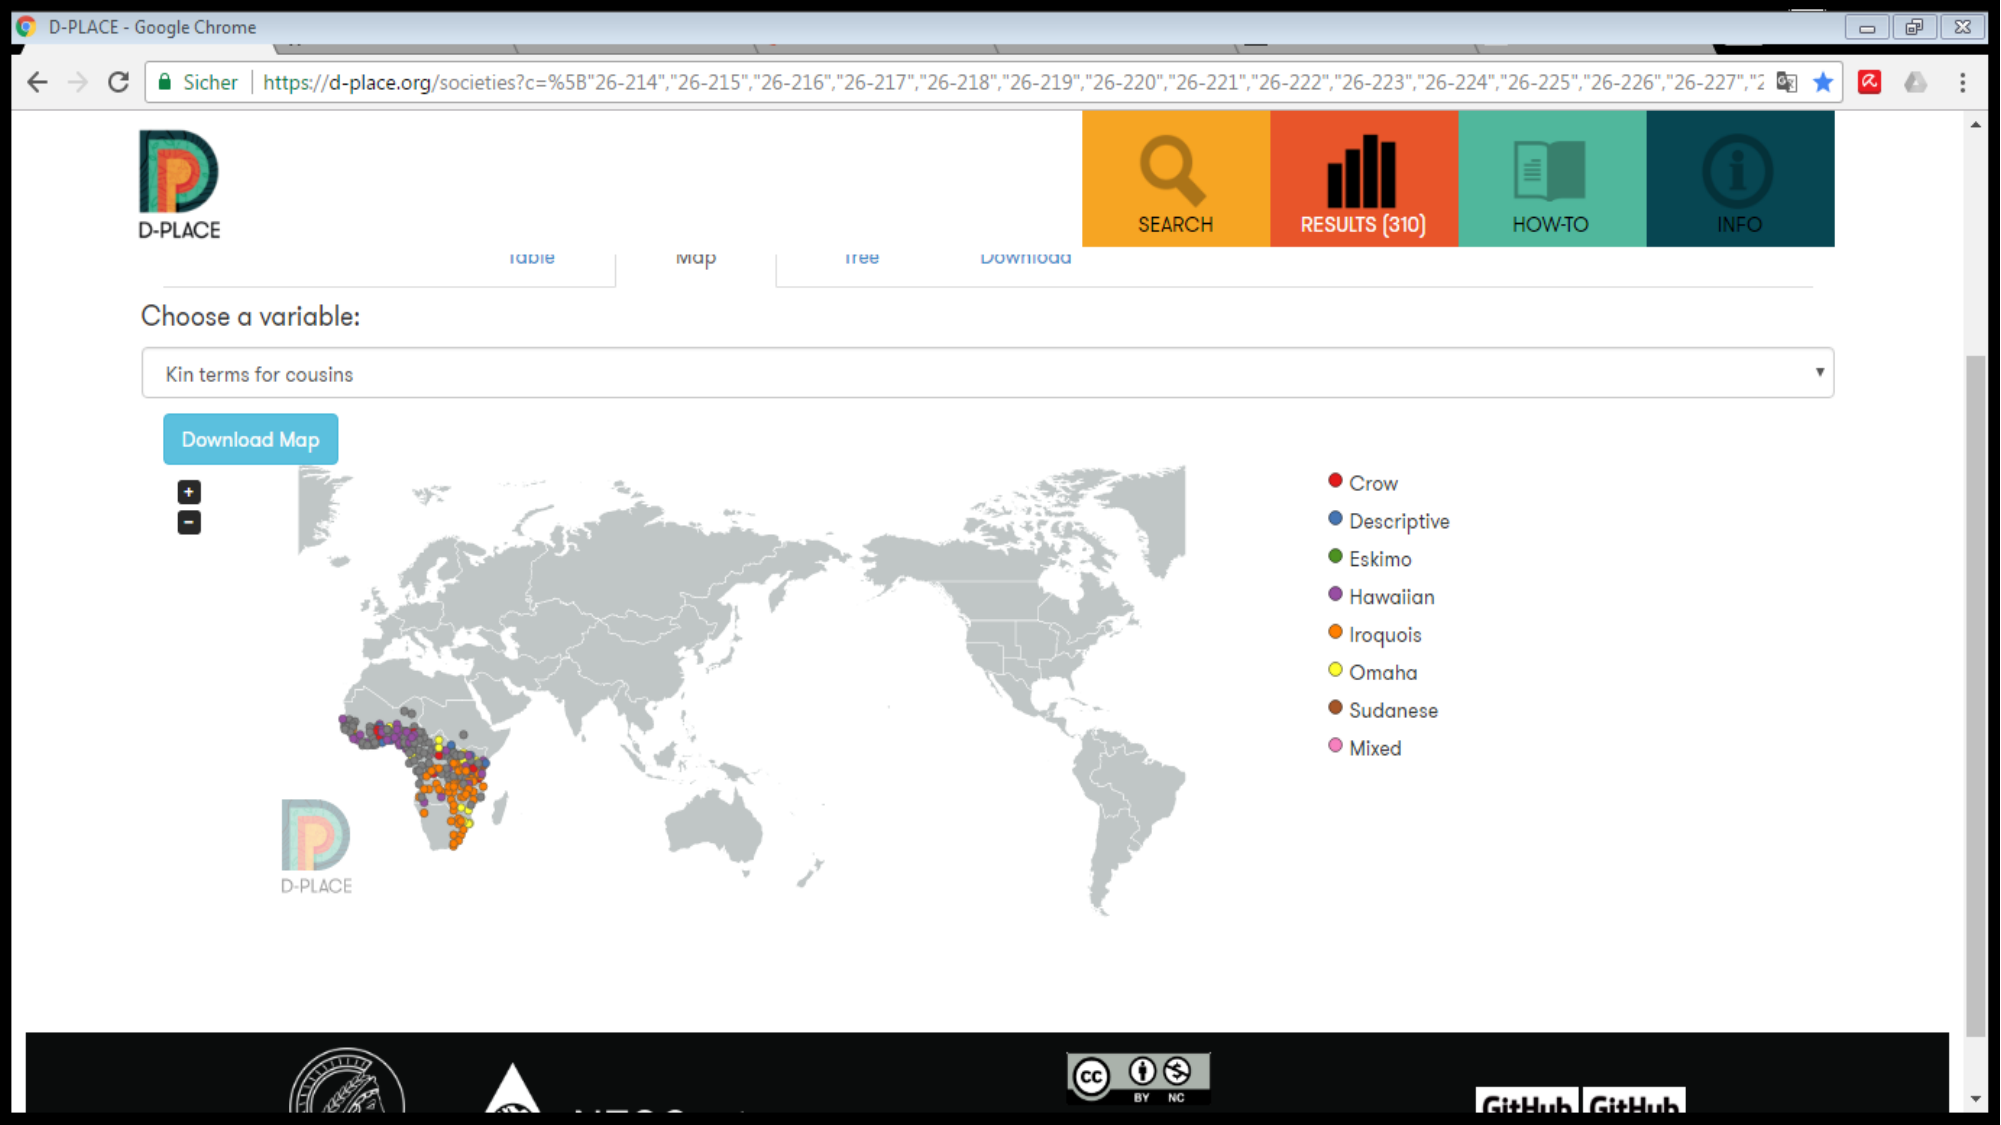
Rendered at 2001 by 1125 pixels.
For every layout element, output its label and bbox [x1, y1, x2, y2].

list [0, 0, 2000, 1125]
